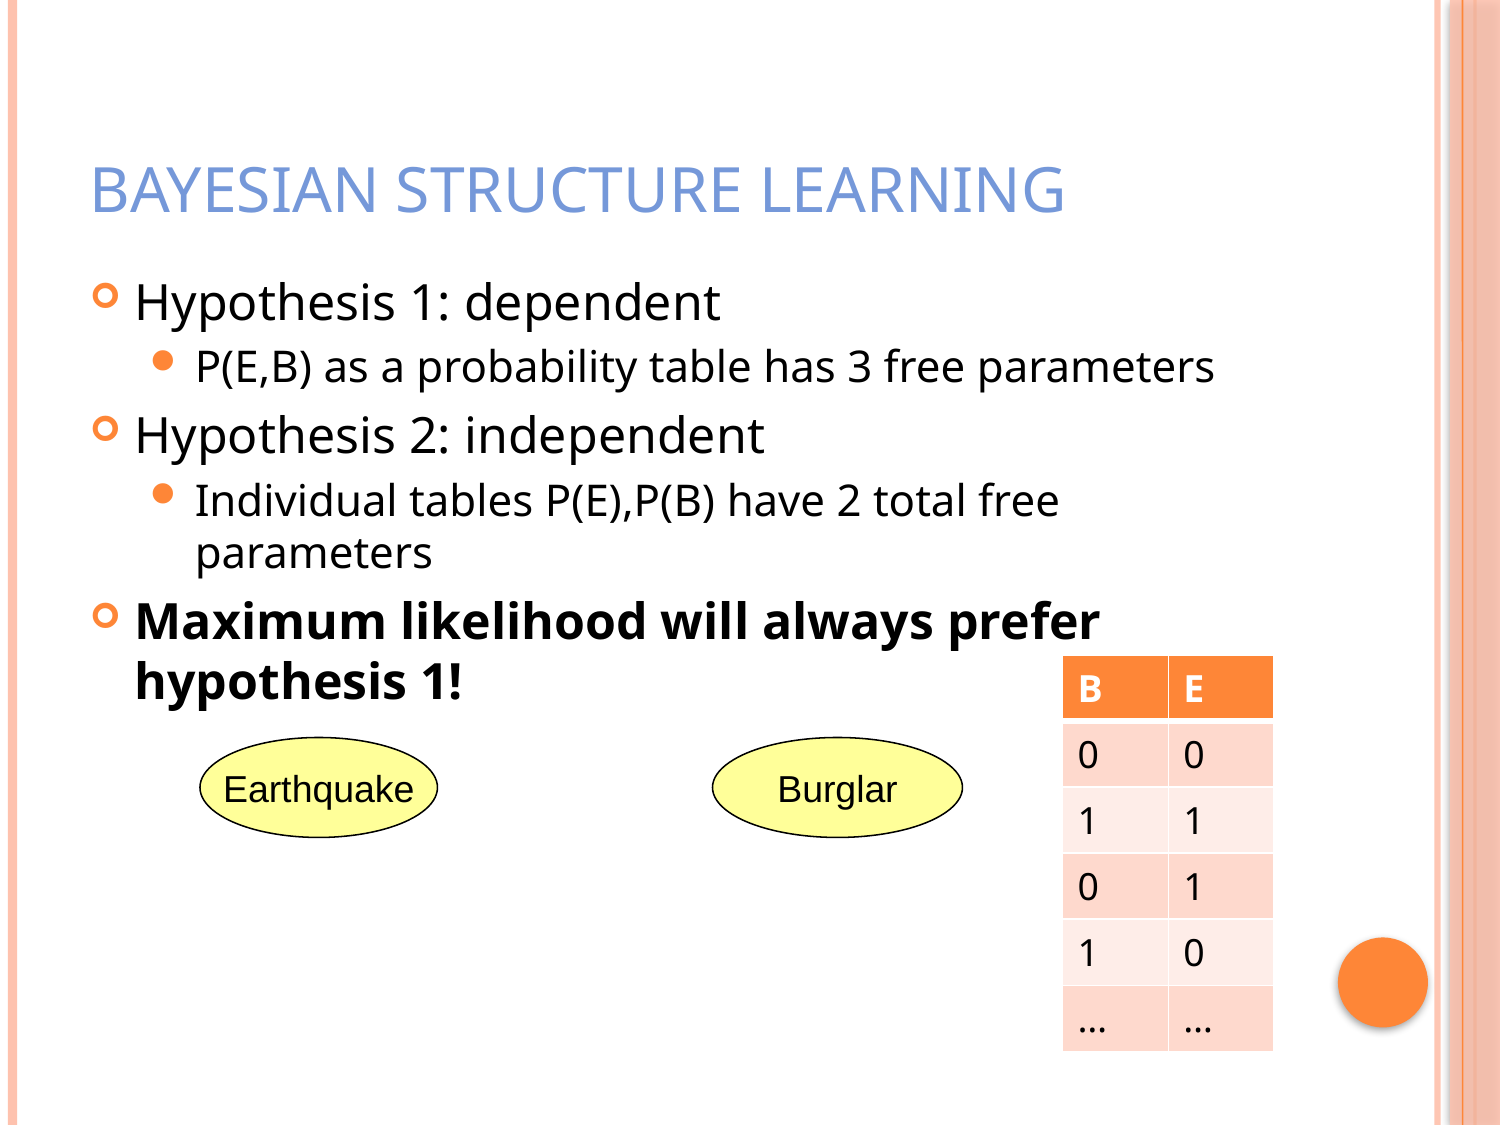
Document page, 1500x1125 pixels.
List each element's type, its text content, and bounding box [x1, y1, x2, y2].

table_cell … [1063, 986, 1168, 1051]
table_cell 0 [1063, 724, 1168, 786]
table_header E [1169, 656, 1273, 718]
table_cell 1 [1169, 854, 1273, 918]
table_cell 0 [1063, 854, 1168, 918]
text_box Earthquake [199, 737, 438, 838]
text_box Burglar [712, 737, 963, 838]
table_cell 0 [1169, 920, 1273, 985]
table_cell … [1169, 986, 1273, 1051]
title Bayesian Structure Learning [75, 45, 1300, 233]
table_cell 1 [1063, 788, 1168, 852]
table_cell 1 [1063, 920, 1168, 985]
table_cell 0 [1169, 724, 1273, 786]
table_header B [1063, 656, 1168, 718]
list Hypothesis 1: dependent P(E,B) as a probability table has 3 free parameters Hypothesis 2: independent Individual tables P(E),P(B) have 2 total free parameters Maximum likelihood will always prefer hypothesis 1! [75, 262, 1300, 1062]
table_cell 1 [1169, 788, 1273, 852]
